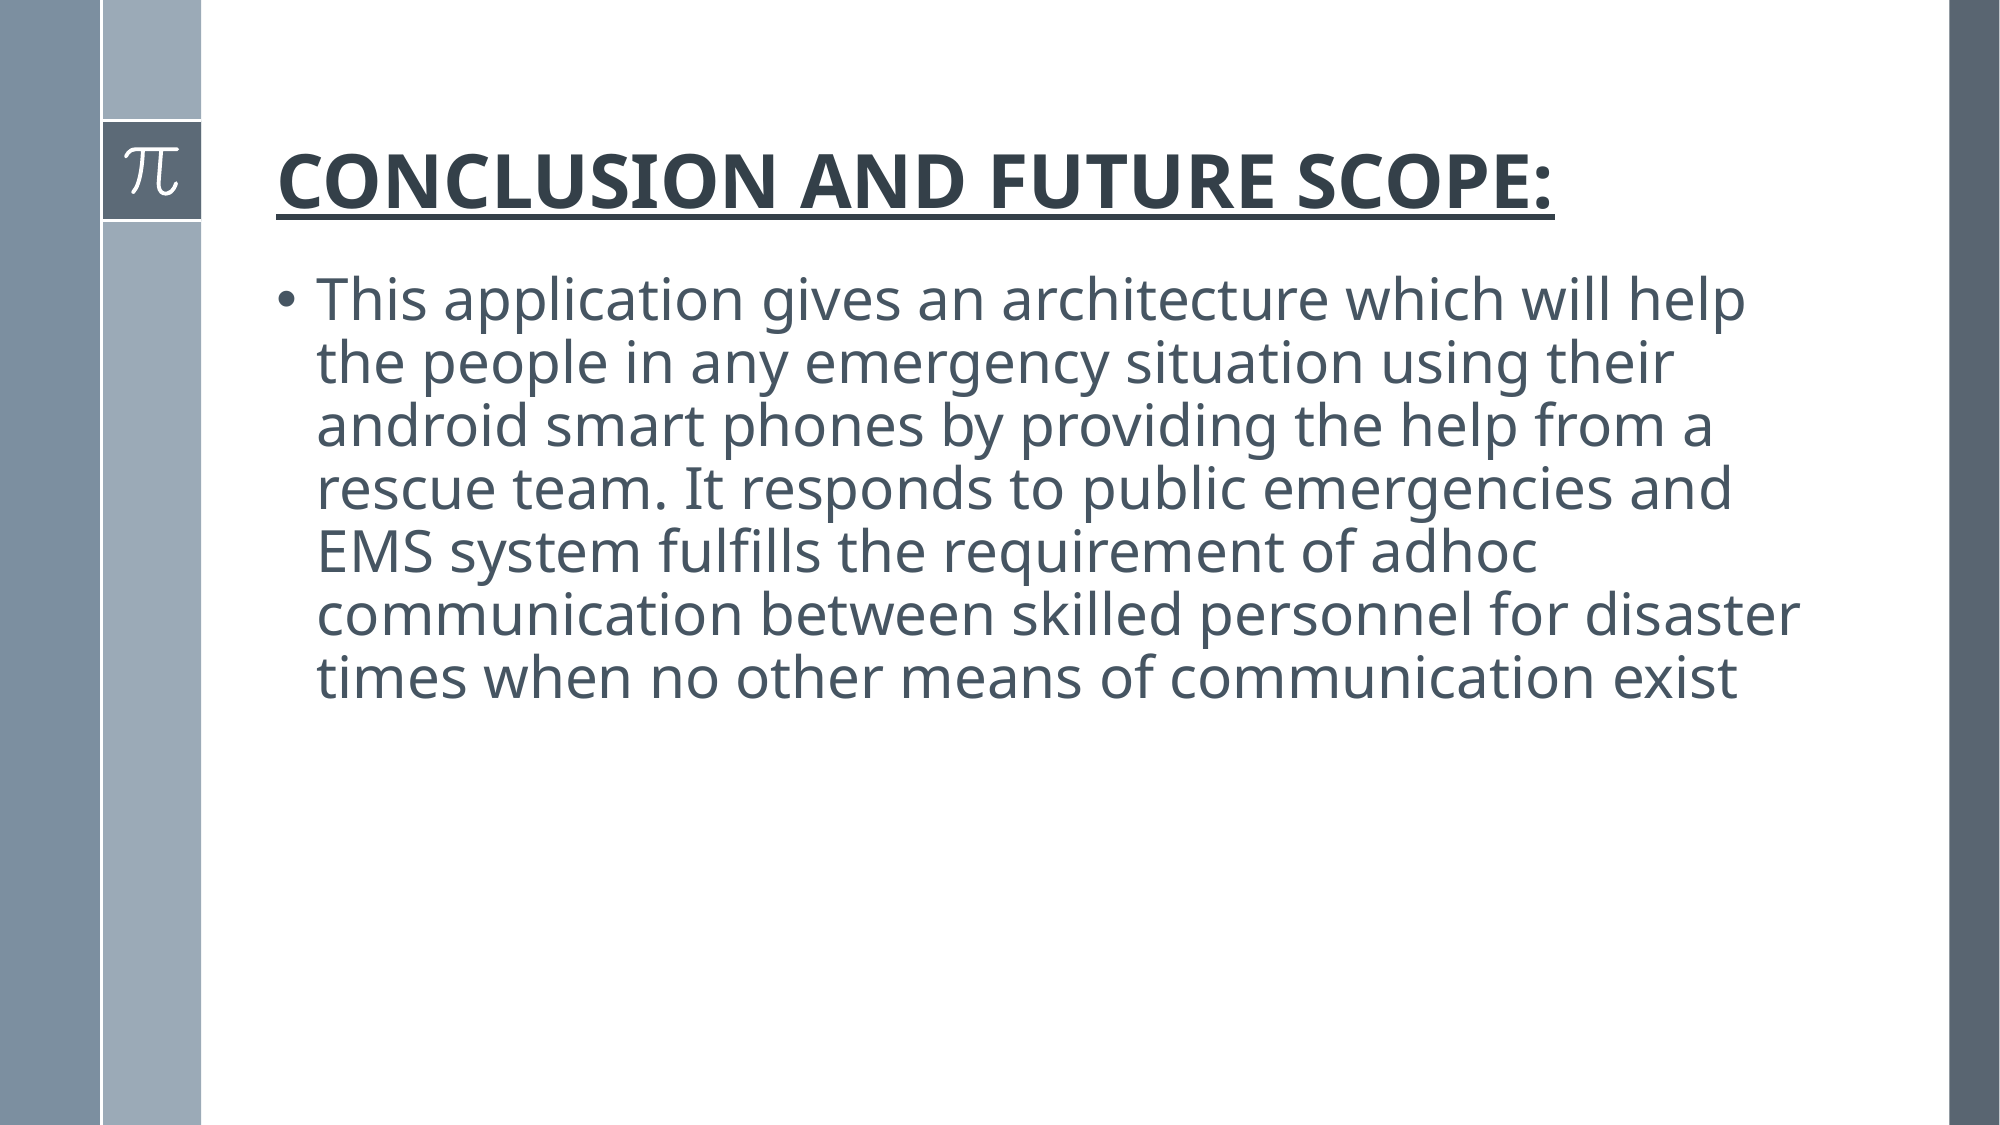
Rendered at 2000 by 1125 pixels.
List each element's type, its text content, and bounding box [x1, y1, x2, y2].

title CONCLUSION AND FUTURE SCOPE: [261, 29, 1867, 233]
list This application gives an architecture which will help the people in any emergency situation using their android smart phones by providing the help from a rescue team. It responds to public emergencies and EMS system fulfills the requirement of adhoc communication between skilled personnel for disaster times when no other means of communication exist [261, 262, 1867, 1013]
